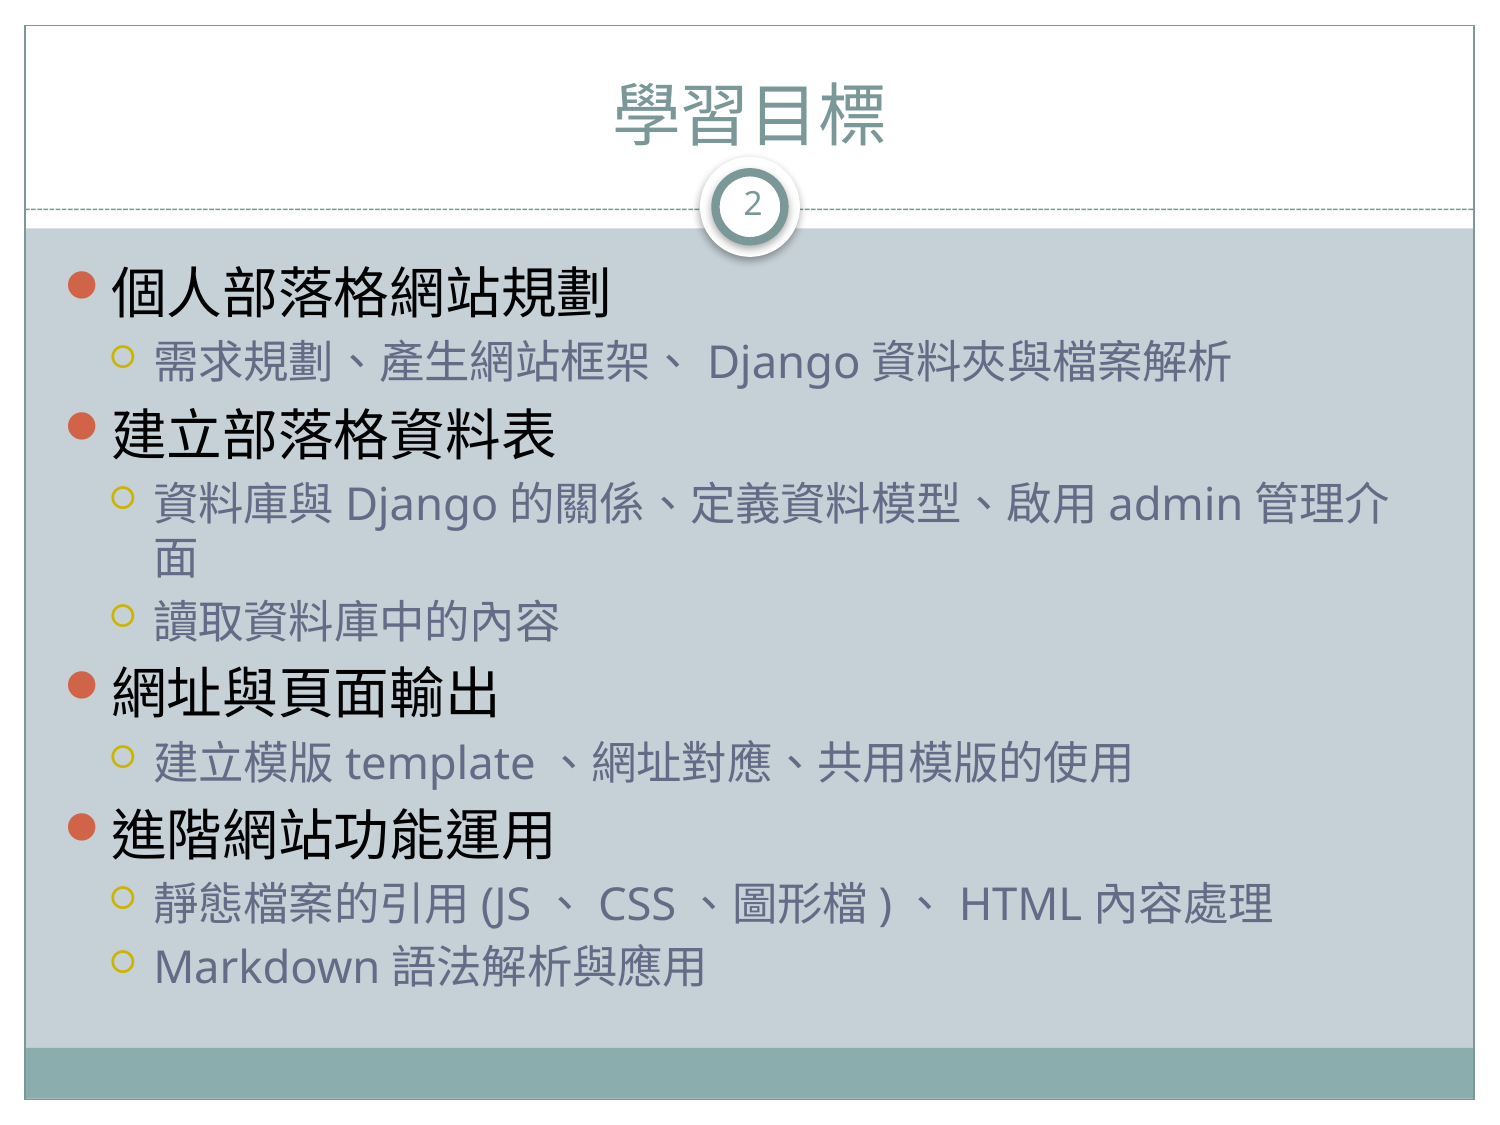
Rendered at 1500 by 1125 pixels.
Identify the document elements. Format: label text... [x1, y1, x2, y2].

title 學習目標 [49, 37, 1450, 162]
list 個人部落格網站規劃 需求規劃、產生網站框架、Django資料夾與檔案解析 建立部落格資料表 資料庫與Django的關係、定義資料模型、啟用admin管理介面 讀取資料庫中的內容 網址與頁面輸出 建立模版template、網址對應、共用模版的使用 進階網站功能運用 靜態檔案的引用(JS、CSS、圖形檔)、HTML內容處理 Markdown語法解析與應用 [49, 250, 1445, 1001]
slide_number 2 [715, 168, 791, 241]
